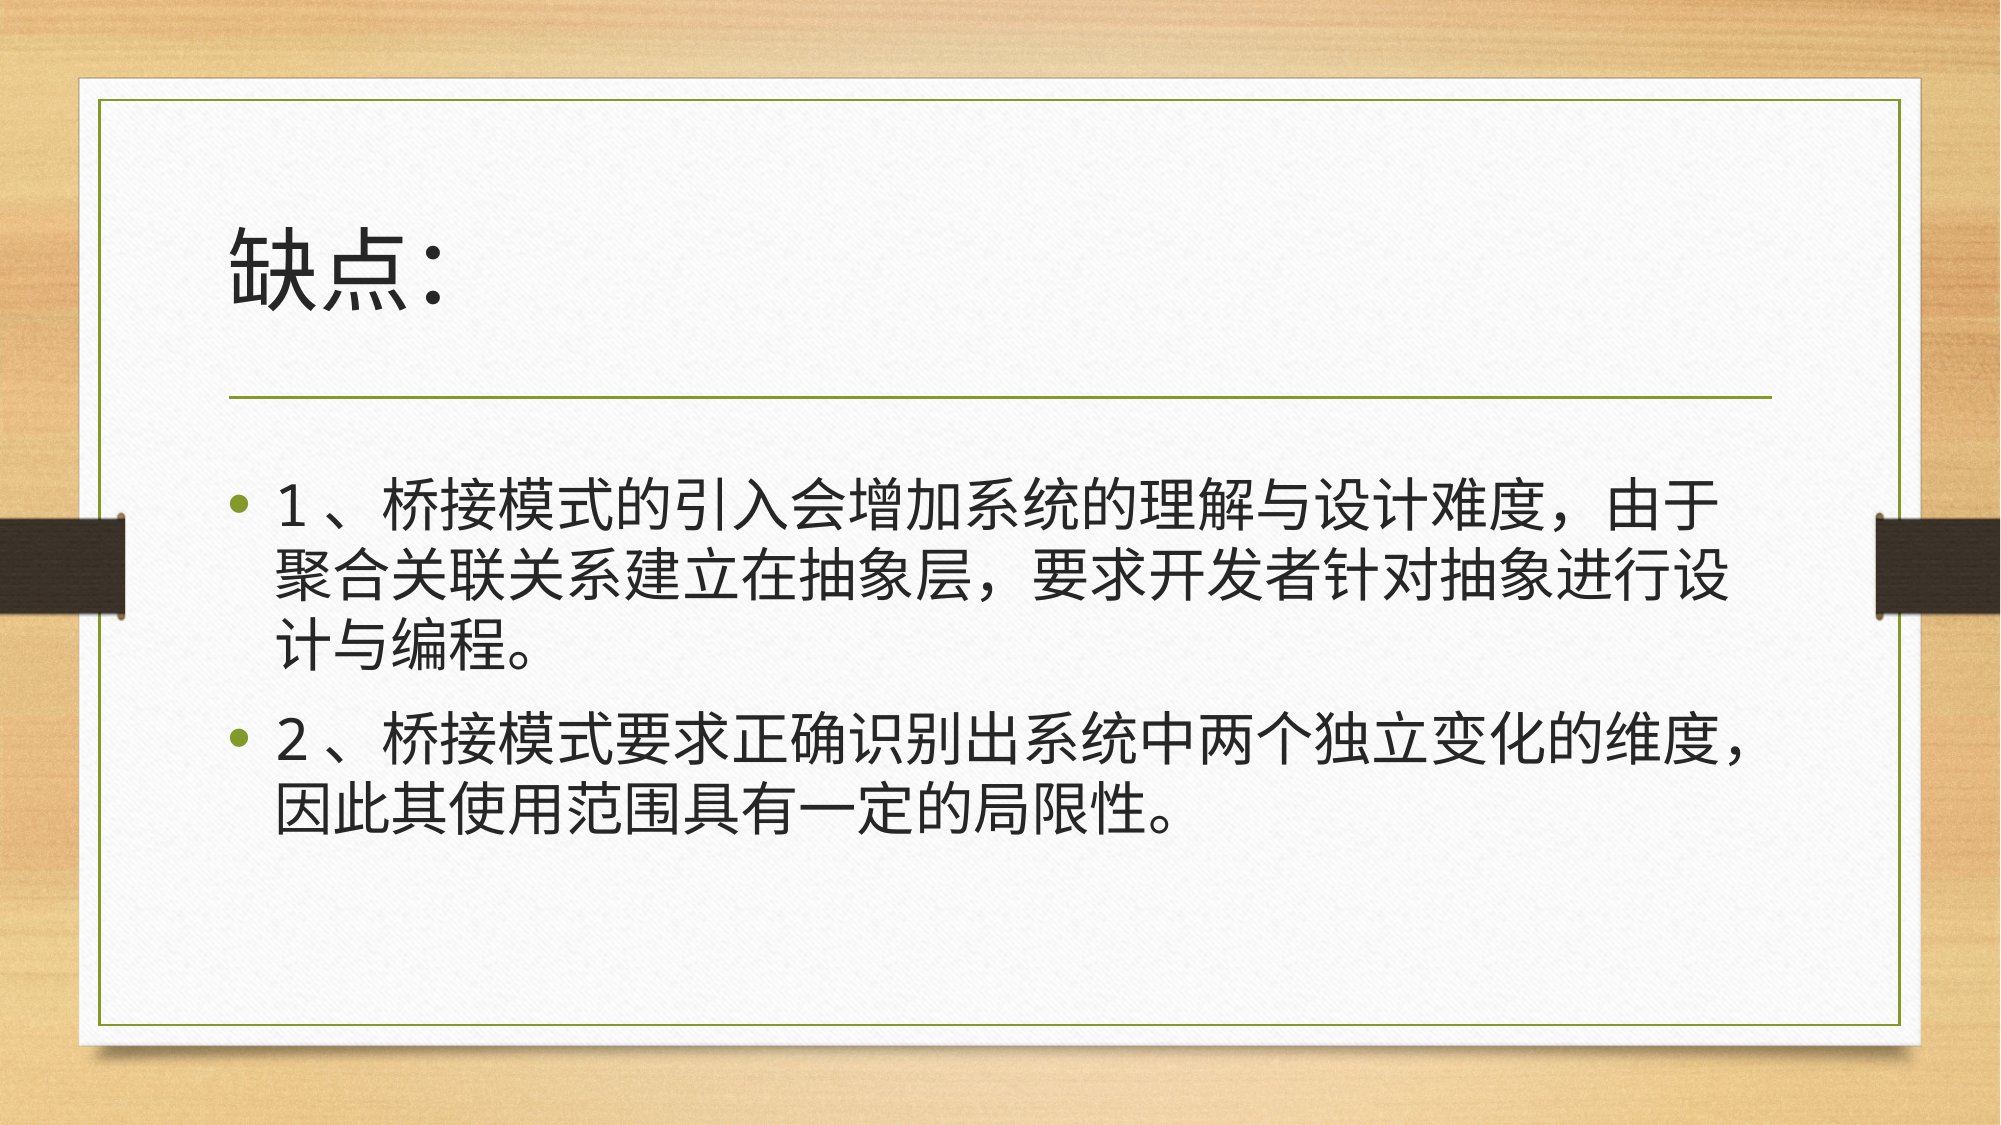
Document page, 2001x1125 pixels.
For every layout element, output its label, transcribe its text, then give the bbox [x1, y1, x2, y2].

title 缺点： [212, 161, 1788, 375]
picture [0, 0, 2001, 1125]
list 1、桥接模式的引入会增加系统的理解与设计难度，由于聚合关联关系建立在抽象层，要求开发者针对抽象进行设计与编程。 2、桥接模式要求正确识别出系统中两个独立变化的维度，因此其使用范围具有一定的局限性。 [212, 460, 1788, 964]
